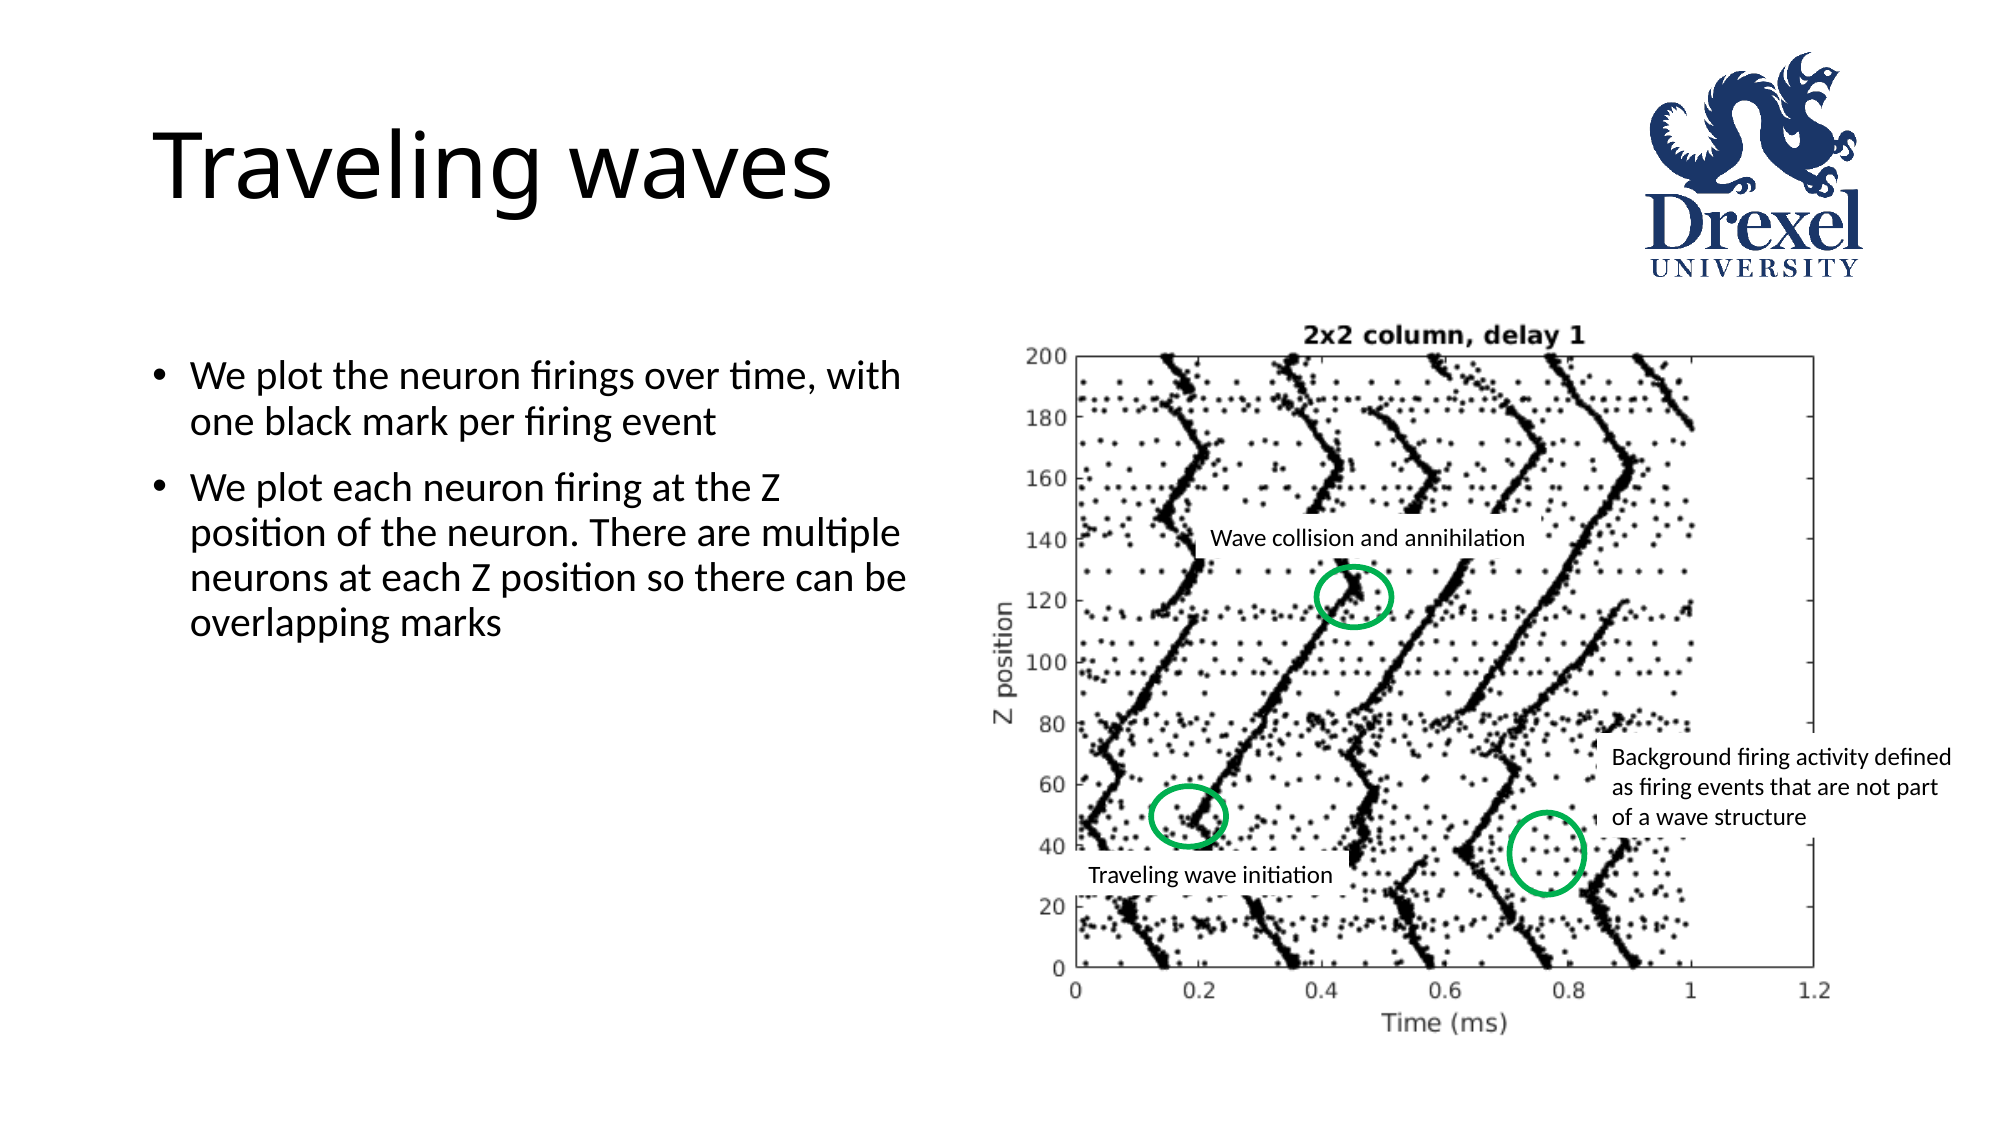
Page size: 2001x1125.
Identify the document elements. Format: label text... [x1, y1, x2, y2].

picture [952, 299, 1905, 1052]
title Traveling waves [137, 59, 1288, 278]
picture [1645, 52, 1863, 277]
text_box Background firing activity defined as firing events that are not part of a wave structure [1905, 733, 1969, 838]
list We plot the neuron firings over time, with one black mark per firing event We plot each neuron firing at the Z position of the neuron. There are multiple neurons at each Z position so there can be overlapping marks [137, 346, 928, 704]
